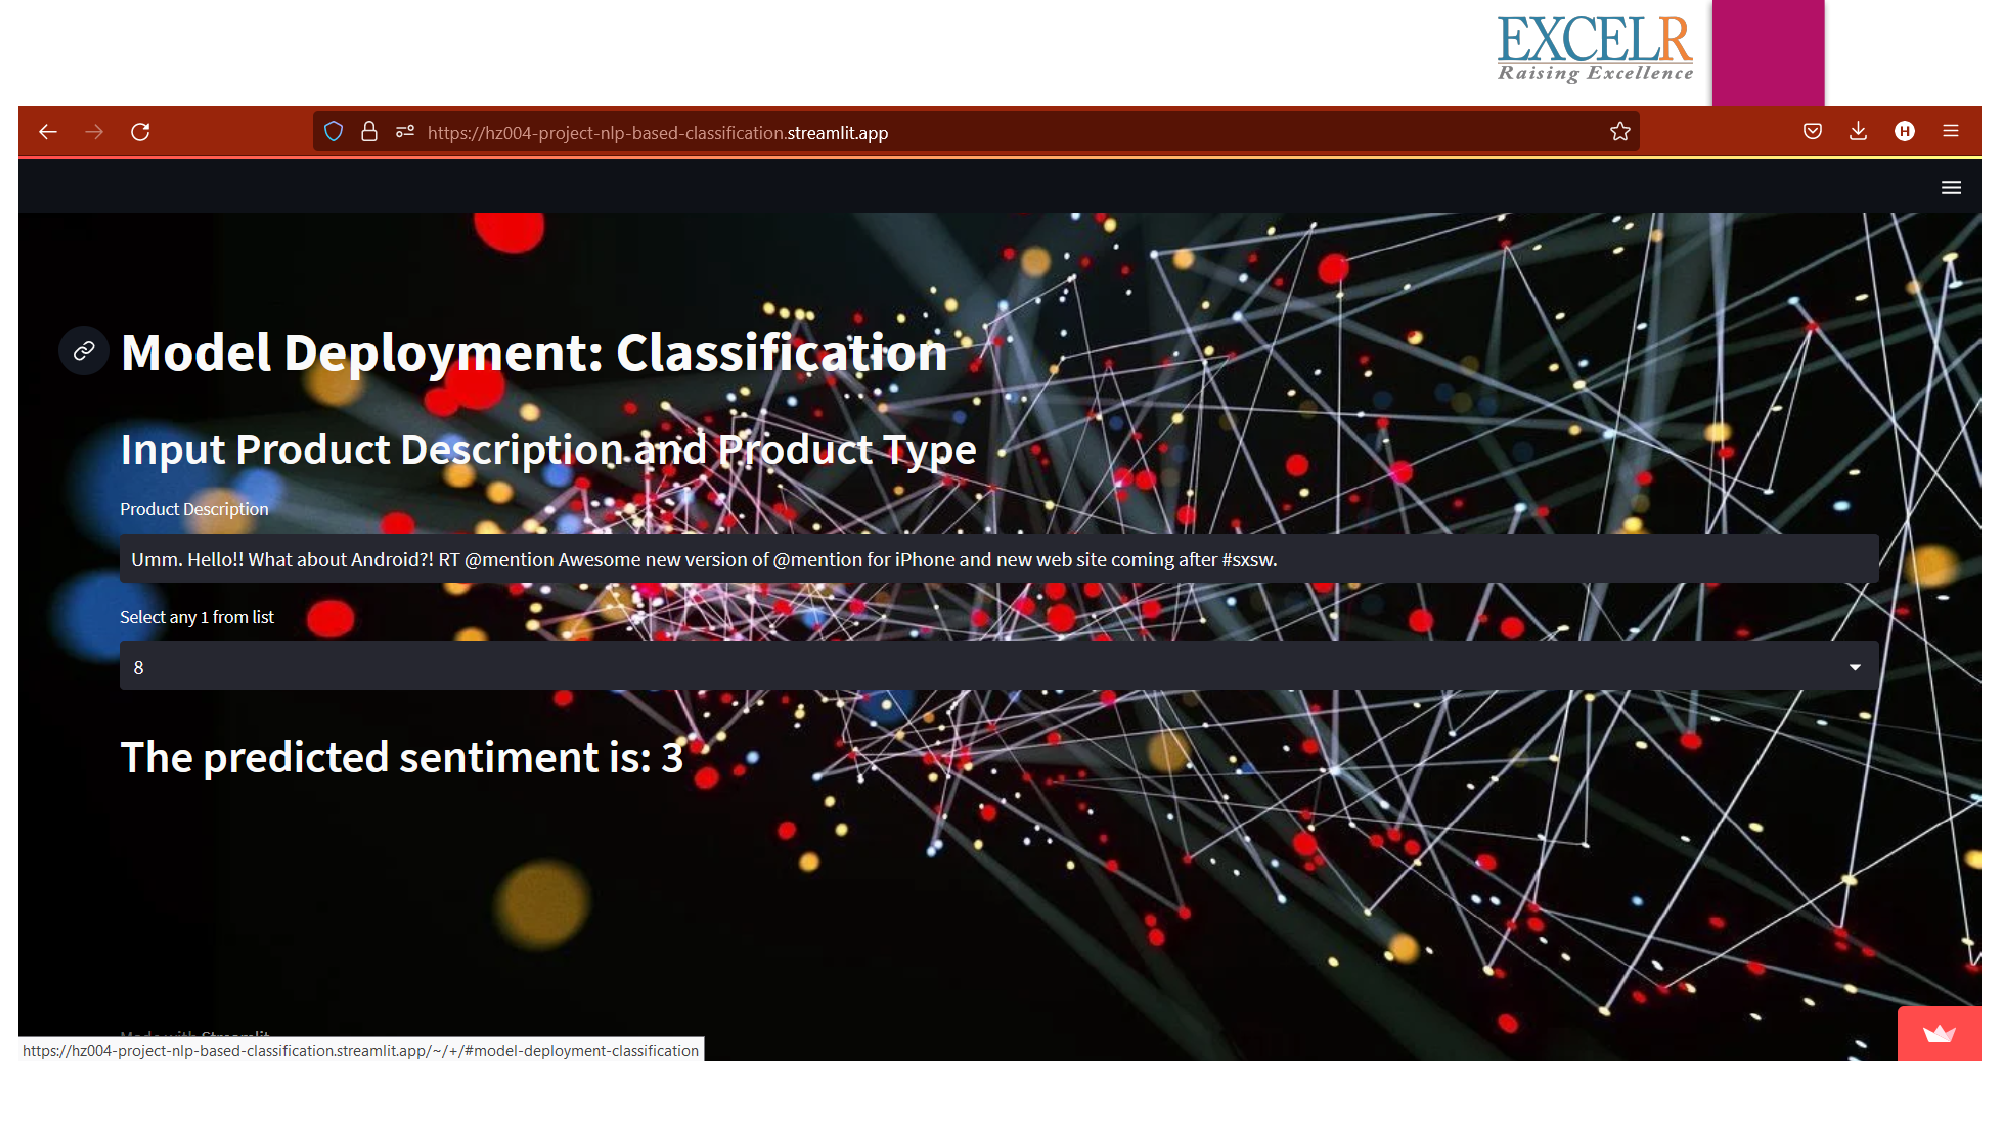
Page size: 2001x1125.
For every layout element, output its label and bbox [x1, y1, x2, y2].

picture [18, 106, 1982, 1062]
picture [1497, 16, 1694, 85]
